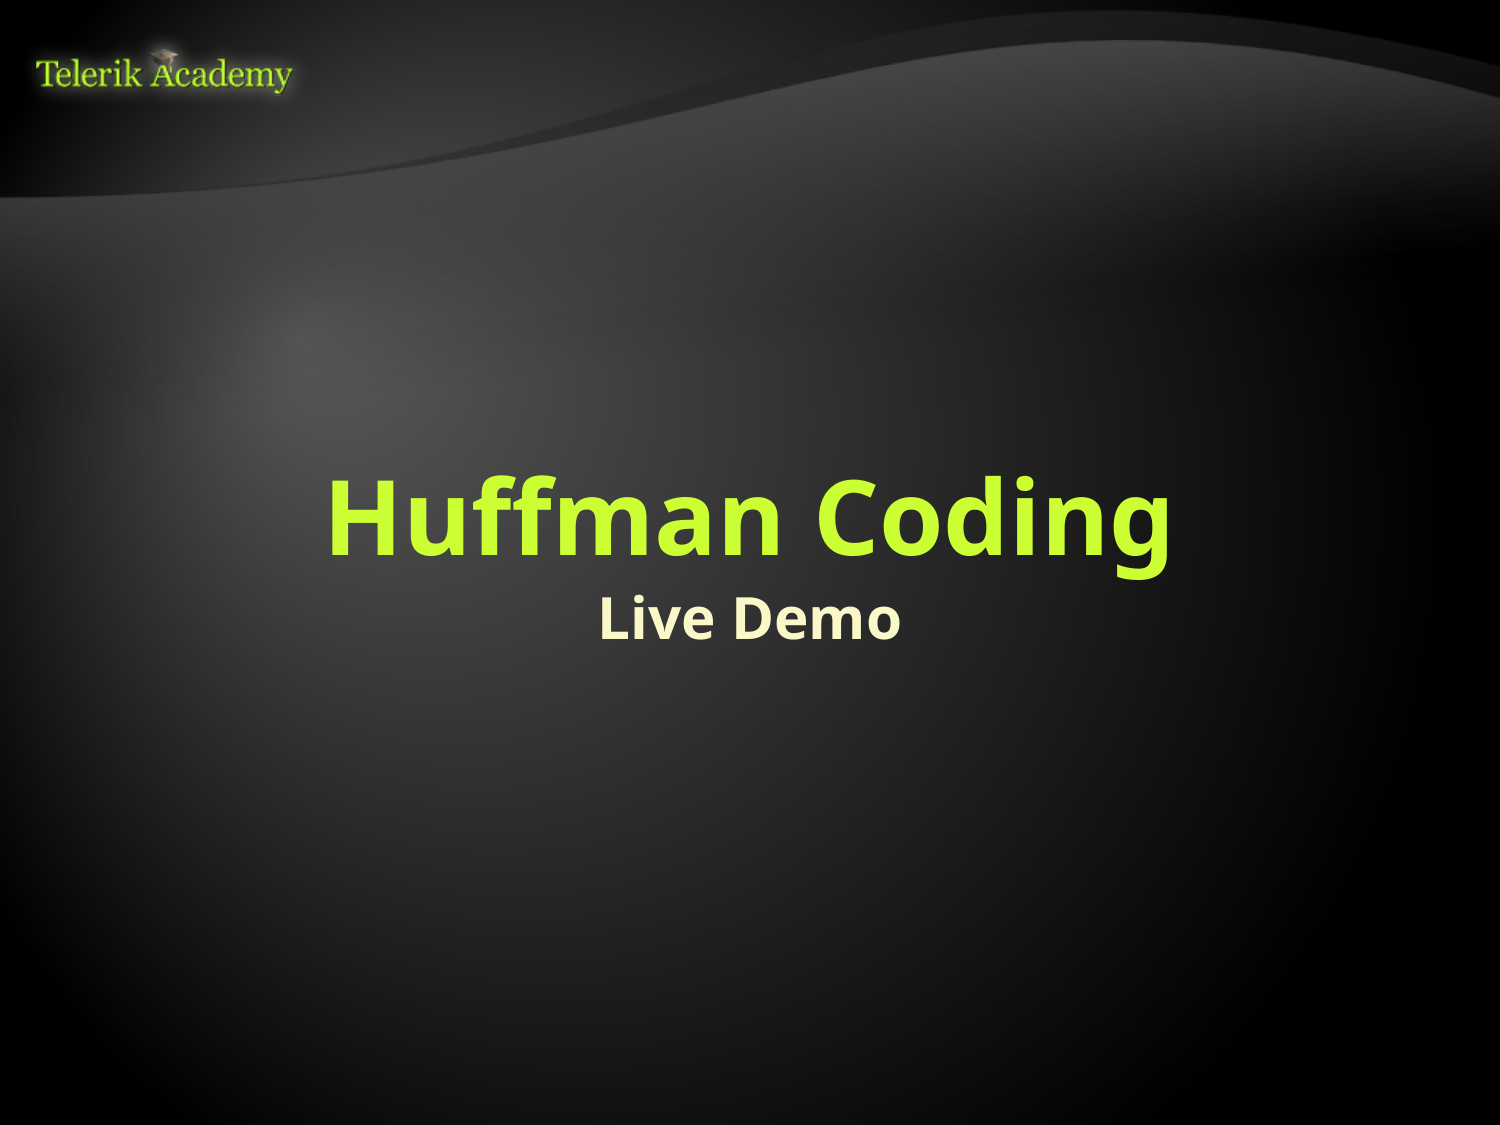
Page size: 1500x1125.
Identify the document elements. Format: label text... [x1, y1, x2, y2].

text_box Live Demo [99, 569, 1400, 663]
title Huffman Coding [99, 461, 1400, 569]
picture [0, 0, 1500, 1125]
